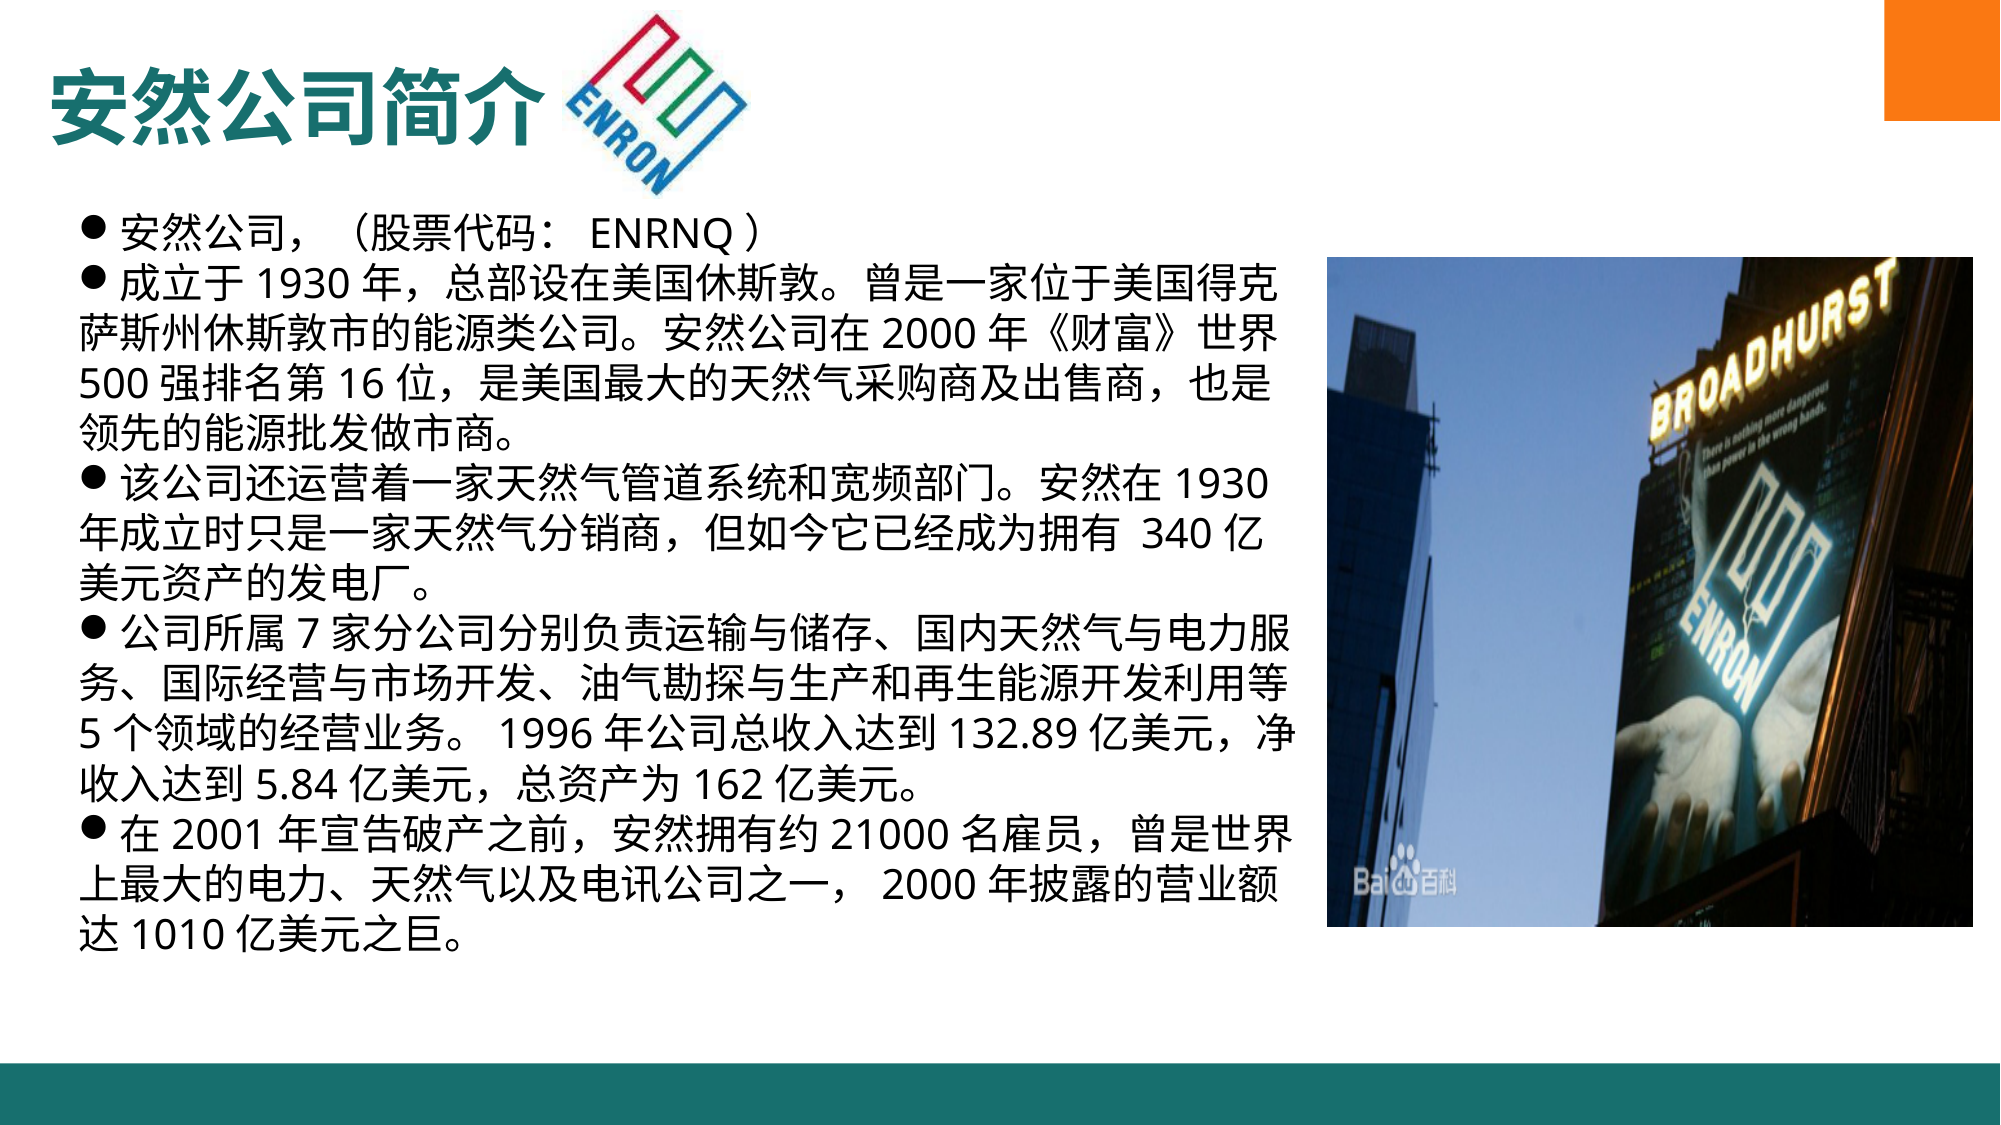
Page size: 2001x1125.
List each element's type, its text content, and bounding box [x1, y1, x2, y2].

picture [562, 10, 751, 199]
text_box 安然公司，（股票代码：ENRNQ） 成立于1930年，总部设在美国休斯敦。曾是一家位于美国得克萨斯州休斯敦市的能源类公司。安然公司在2000年《财富》世界500强排名第16位，是美国最大的天然气采购商及出售商，也是领先的能源批发做市商。 该公司还运营着一家天然气管道系统和宽频部门。安然在1930年成立时只是一家天然气分销商，但如今它已经成为拥有 340亿美元资产的发电厂。 公司所属7家分公司分别负责运输与储存、国内天然气与电力服务、国际经营与市场开发、油气勘探与生产和再生能源开发利用等5个领域的经营业务。1996年公司总收入达到132.89亿美元，净收入达到5.84亿美元，总资产为162亿美元。 在2001年宣告破产之前，安然拥有约21000名雇员，曾是世界上最大的电力、天然气以及电讯公司之一，2000年披露的营业额达1010亿美元之巨。 [63, 199, 1316, 965]
text_box [0, 1062, 2000, 1125]
picture [1327, 257, 1973, 927]
text_box [1883, 0, 2000, 122]
text_box 安然公司简介 [32, 47, 562, 163]
